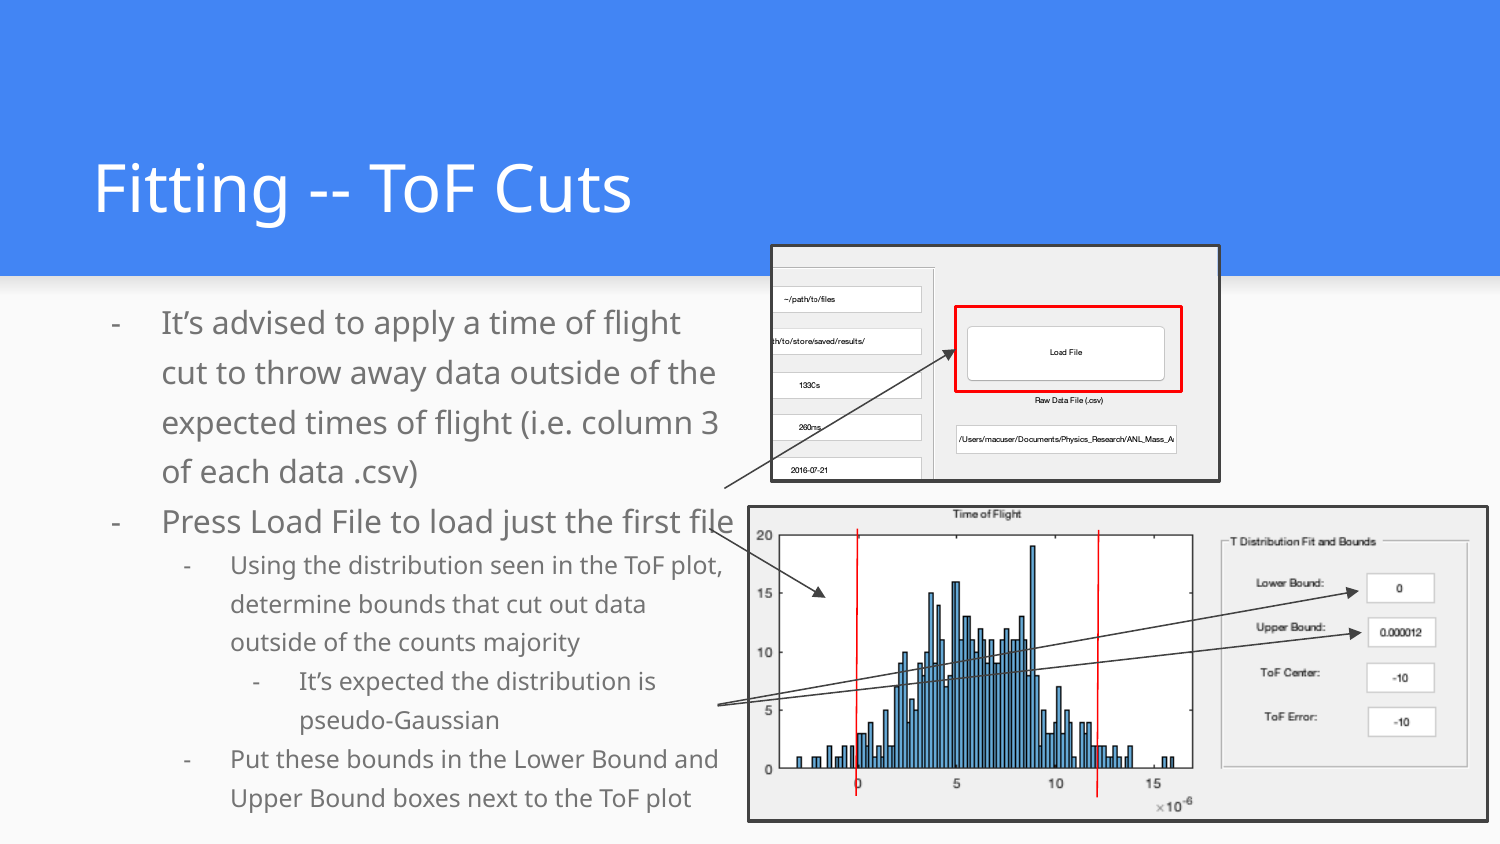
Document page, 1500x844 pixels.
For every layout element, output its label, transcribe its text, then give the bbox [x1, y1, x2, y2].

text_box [724, 348, 956, 489]
picture [772, 246, 1218, 480]
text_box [717, 590, 1360, 631]
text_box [717, 632, 1362, 707]
picture [749, 507, 1487, 820]
list It’s advised to apply a time of flight cut to throw away data outside of the expected times of flight (i.e. column 3 of each data .csv) Press Load File to load just the first file Using the distribution seen in the ToF plot, determine bounds that cut out data outside of the counts majority It’s expected the distribution is pseudo-Gaussian Put these bounds in the Lower Bound and Upper Bound boxes next to the ToF plot [77, 279, 750, 844]
title Fitting -- ToF Cuts [77, 121, 1427, 248]
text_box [708, 528, 826, 599]
